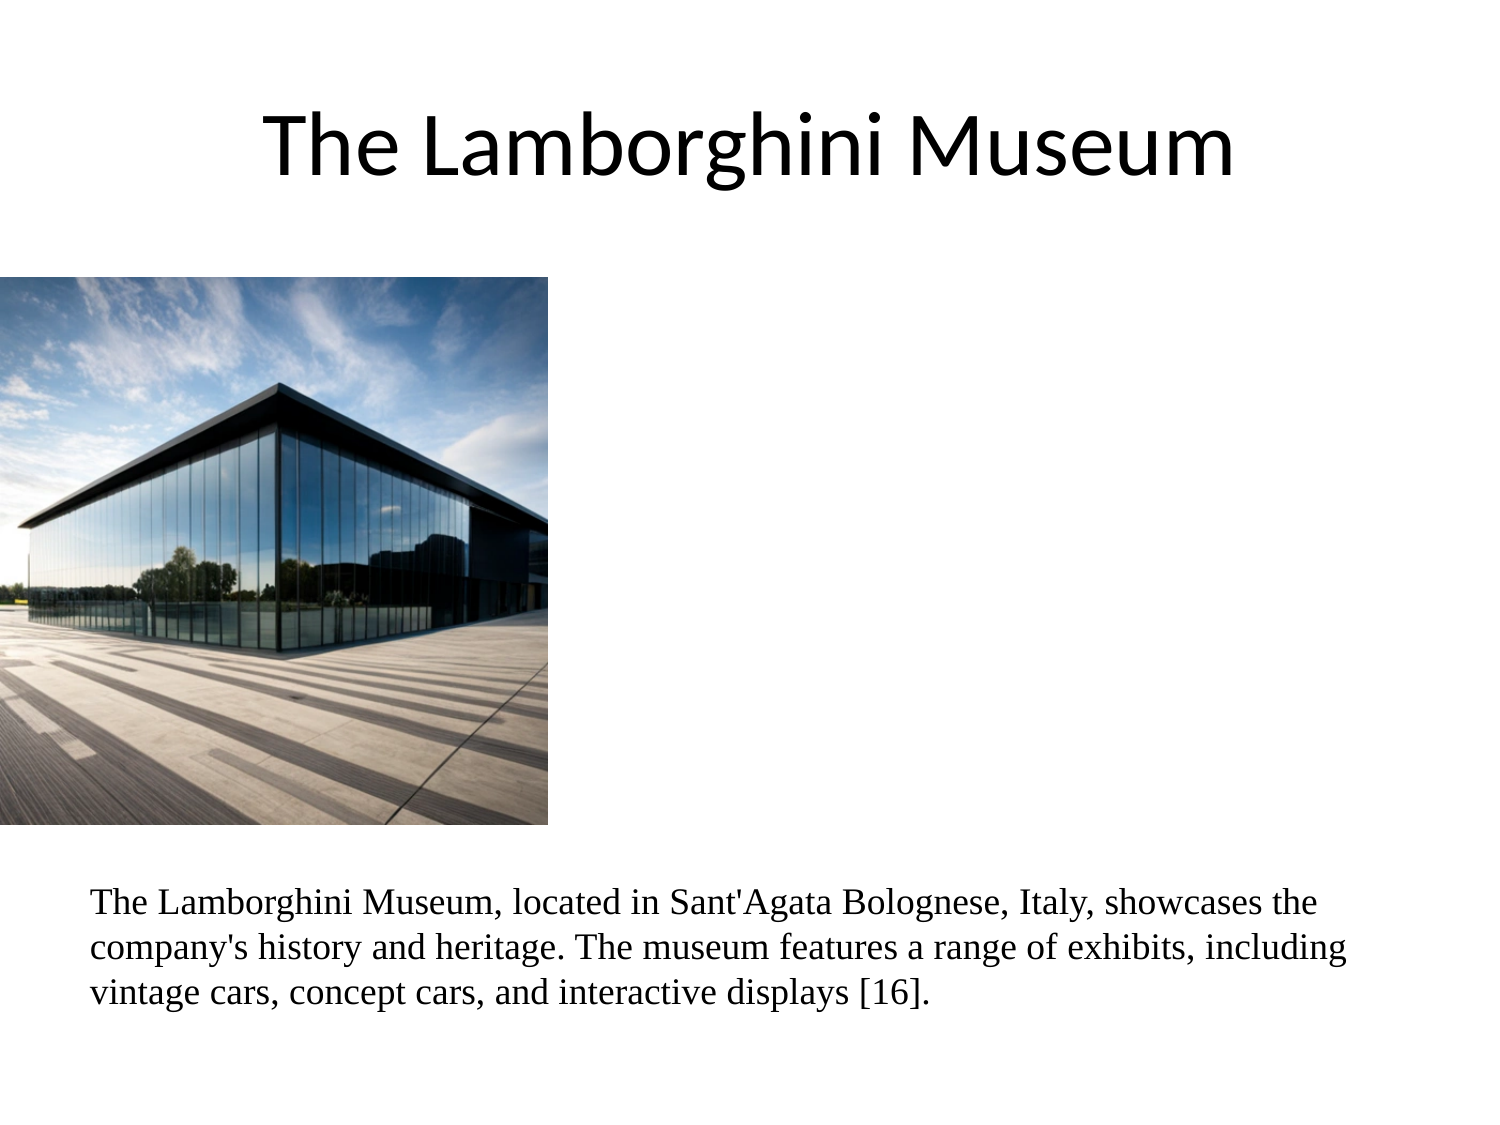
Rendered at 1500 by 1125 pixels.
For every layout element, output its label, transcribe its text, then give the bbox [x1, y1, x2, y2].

title The Lamborghini Museum [75, 45, 1425, 233]
text_box The Lamborghini Museum, located in Sant'Agata Bolognese, Italy, showcases the company's history and heritage. The museum features a range of exhibits, including vintage cars, concept cars, and interactive displays [16]. [74, 869, 1425, 1020]
picture [0, 277, 548, 826]
